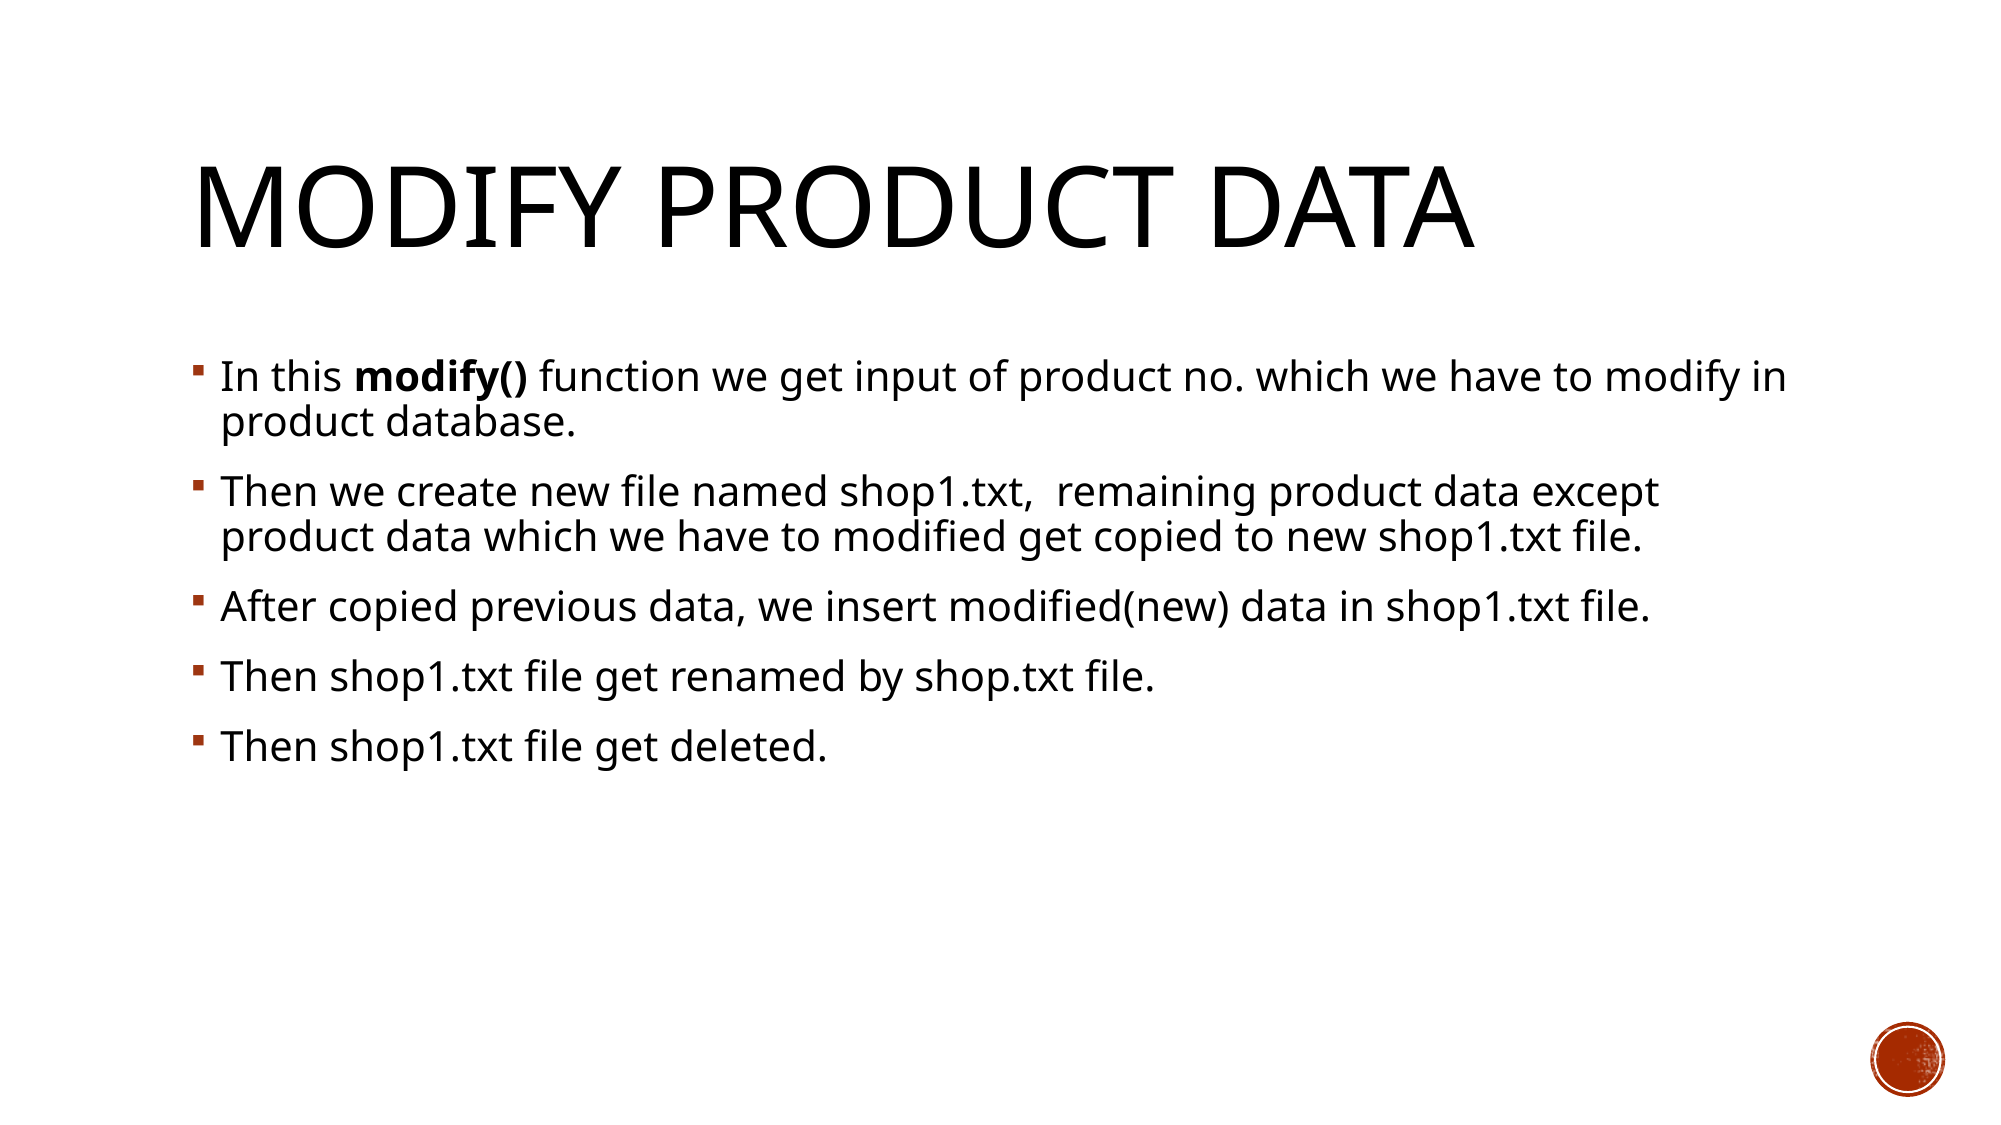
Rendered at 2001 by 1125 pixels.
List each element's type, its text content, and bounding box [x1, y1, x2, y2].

list In this modify() function we get input of product no. which we have to modify in product database. Then we create new file named shop1.txt, remaining product data except product data which we have to modified get copied to new shop1.txt file. After copied previous data, we insert modified(new) data in shop1.txt file. Then shop1.txt file get renamed by shop.txt file. Then shop1.txt file get deleted. [175, 348, 1826, 1013]
title Modify product data [175, 79, 1826, 344]
